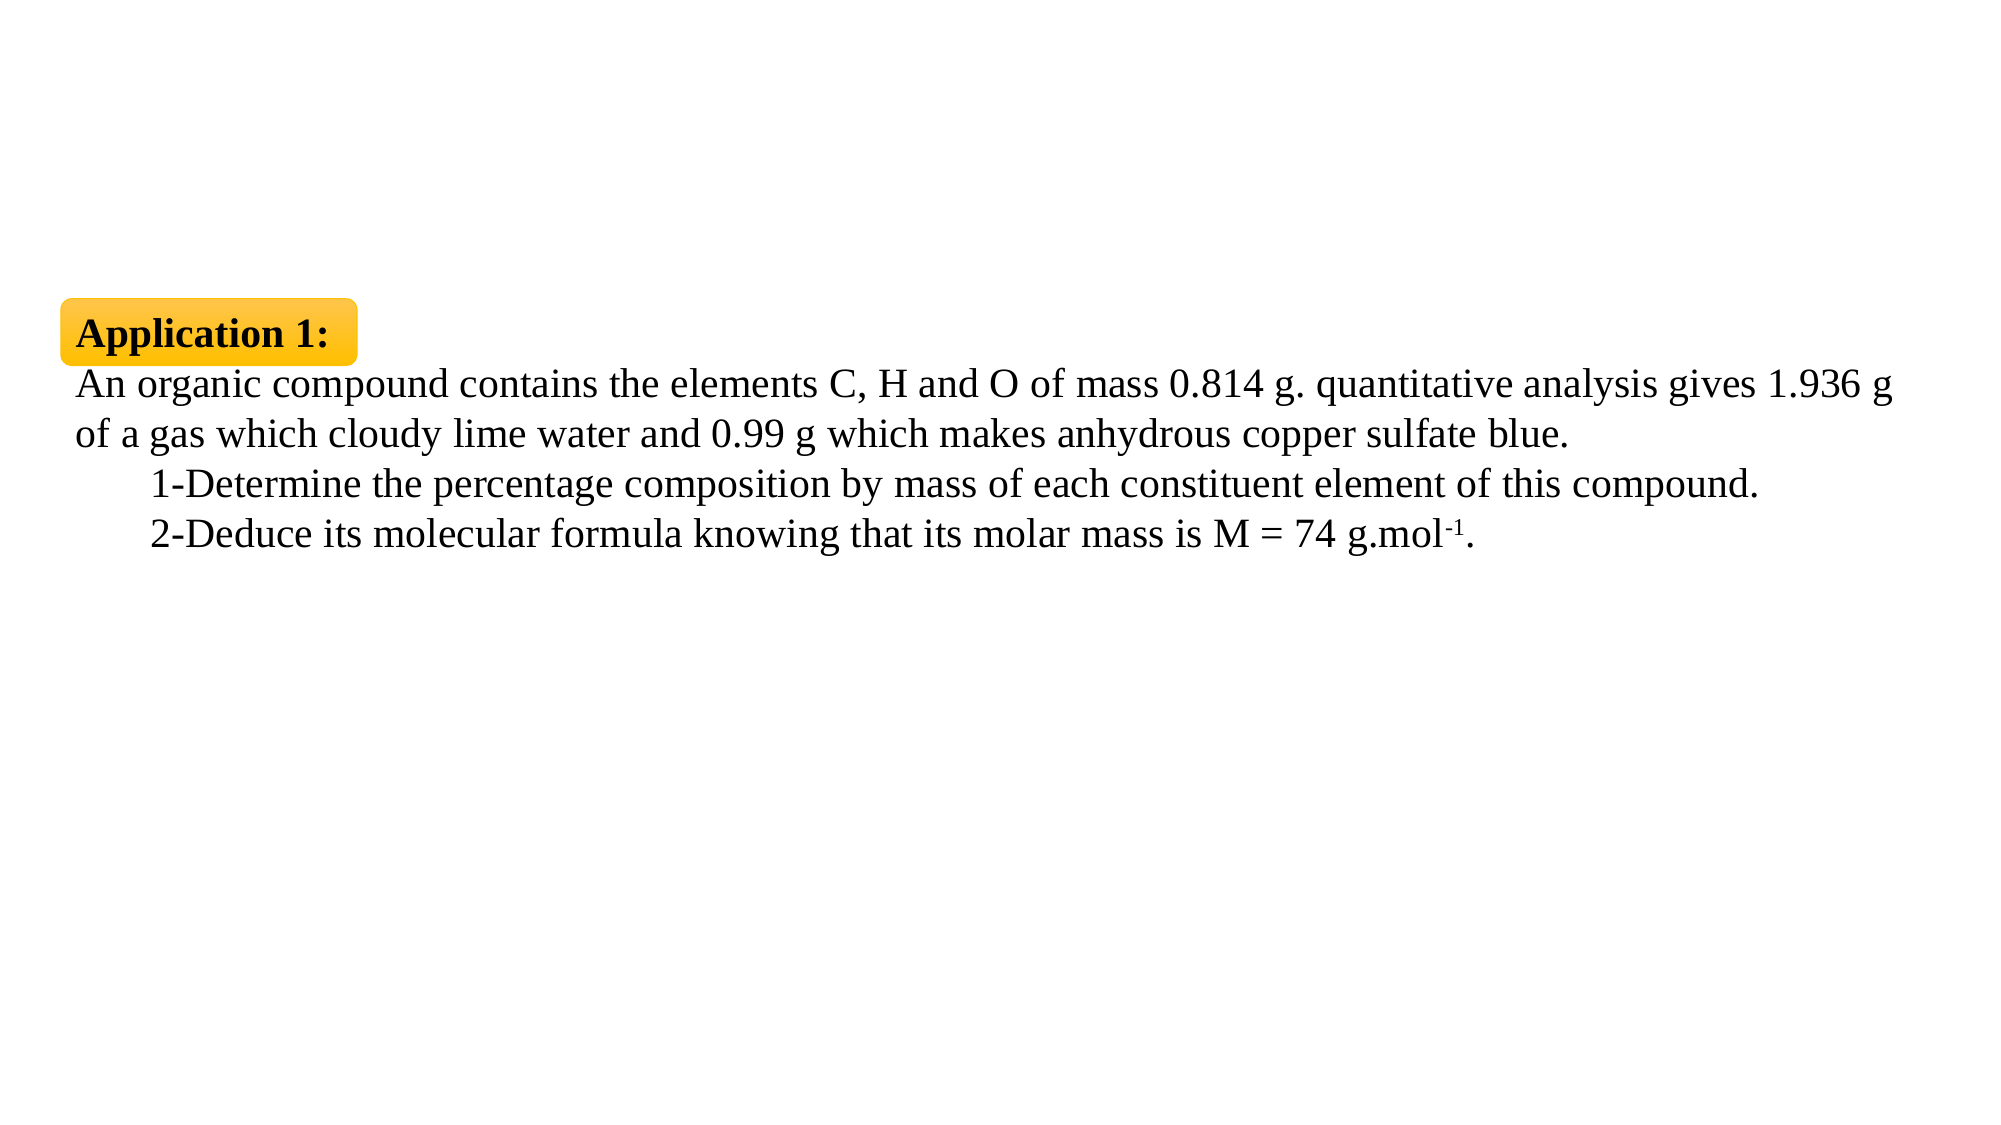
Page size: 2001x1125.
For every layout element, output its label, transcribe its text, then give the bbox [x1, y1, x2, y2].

text_box Application 1: An organic compound contains the elements C, H and O of mass 0.814 g. quantitative analysis gives 1.936 g of a gas which cloudy lime water and 0.99 g which makes anhydrous copper sulfate blue. 1-Determine the percentage composition by mass of each constituent element of this compound. 2-Deduce its molecular formula knowing that its molar mass is M = 74 g.mol-1. [60, 298, 1949, 564]
